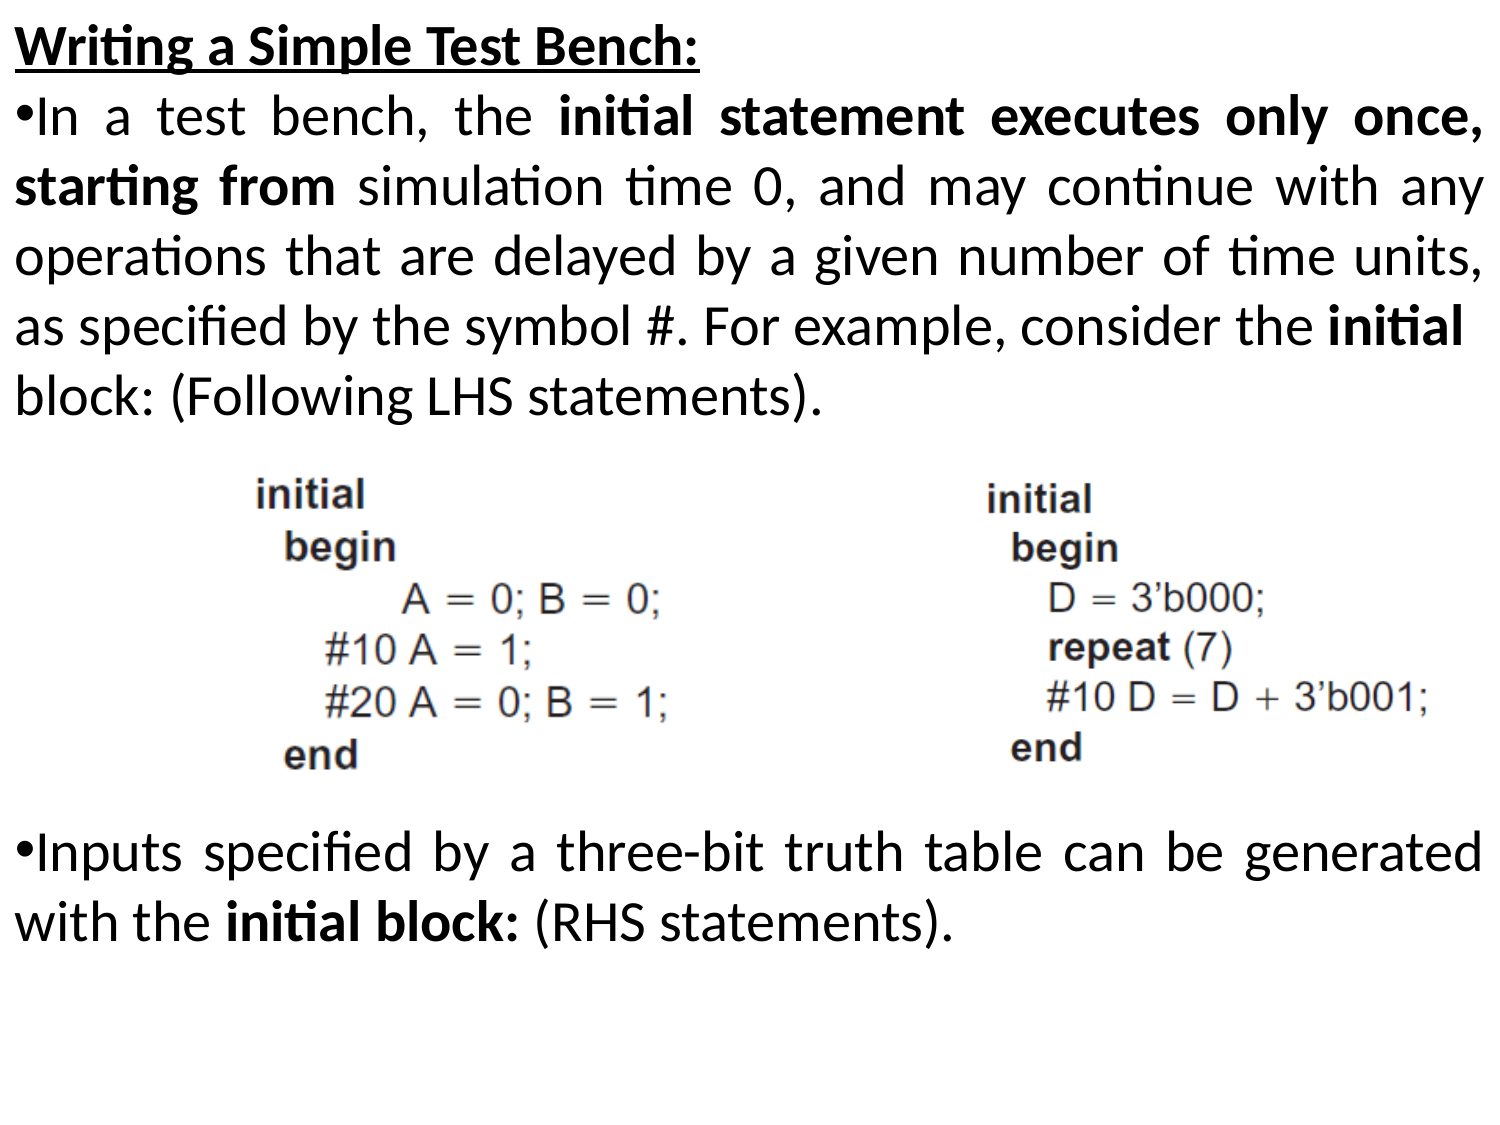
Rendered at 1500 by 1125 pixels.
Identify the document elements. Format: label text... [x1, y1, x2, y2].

text_box Inputs specified by a three-bit truth table can be generated with the initial block: (RHS statements). [0, 805, 1500, 961]
picture [974, 474, 1446, 782]
picture [237, 462, 688, 788]
text_box Writing a Simple Test Bench: In a test bench, the initial statement executes only once, starting from simulation time 0, and may continue with any operations that are delayed by a given number of time units, as specified by the symbol #. For example, consider the initial block: (Following LHS statements). [0, 0, 1500, 505]
